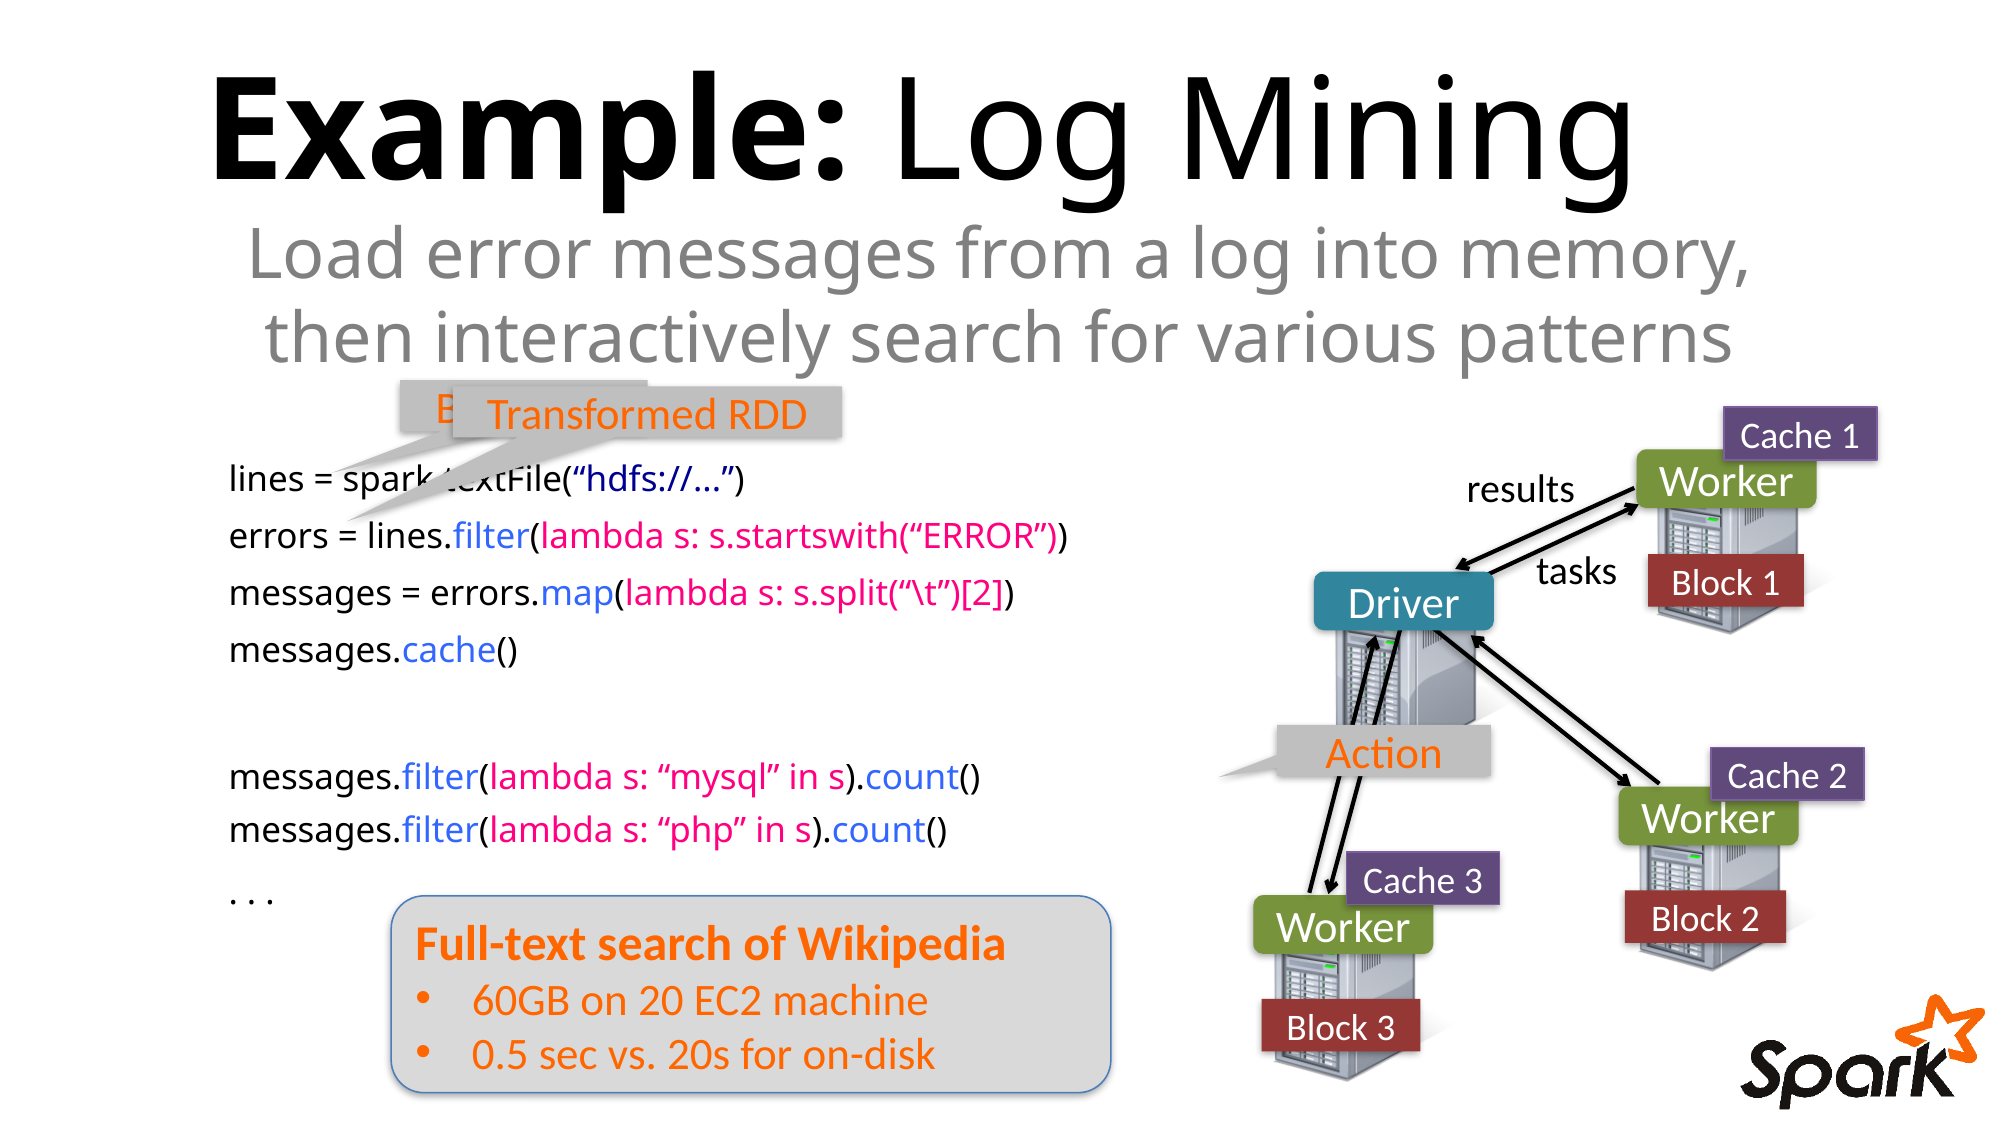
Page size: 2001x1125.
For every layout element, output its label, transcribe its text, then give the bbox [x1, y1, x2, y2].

text_box Transformed RDD [346, 385, 843, 523]
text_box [1454, 487, 1635, 570]
text_box . . . [213, 862, 1243, 920]
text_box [1253, 449, 1817, 955]
text_box Cache 2 [1858, 747, 1865, 801]
text_box Base RDD [330, 379, 649, 474]
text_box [1248, 455, 1854, 1088]
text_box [1470, 634, 1660, 784]
text_box messages.filter(lambda s: “php” in s).count() [213, 800, 1243, 858]
picture [1733, 987, 1991, 1114]
text_box Cache 1 [1723, 406, 1878, 461]
title Example: Log Mining [189, 29, 1810, 201]
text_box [1213, 730, 1472, 798]
text_box messages.filter(lambda s: “mysql” in s).count() [213, 747, 1209, 800]
text_box Full-text search of Wikipedia 60GB on 20 EC2 machine 0.5 sec vs. 20s for on-disk [390, 895, 1112, 1094]
text_box lines = spark.textFile(“hdfs://...”) errors = lines.filter(lambda s: s.startswith(“ERROR”)) messages = errors.map(lambda s: s.split(“\t”)[2]) messages.cache() [213, 448, 1252, 677]
list Load error messages from a log into memory, then interactively search for various patterns [189, 201, 1810, 427]
